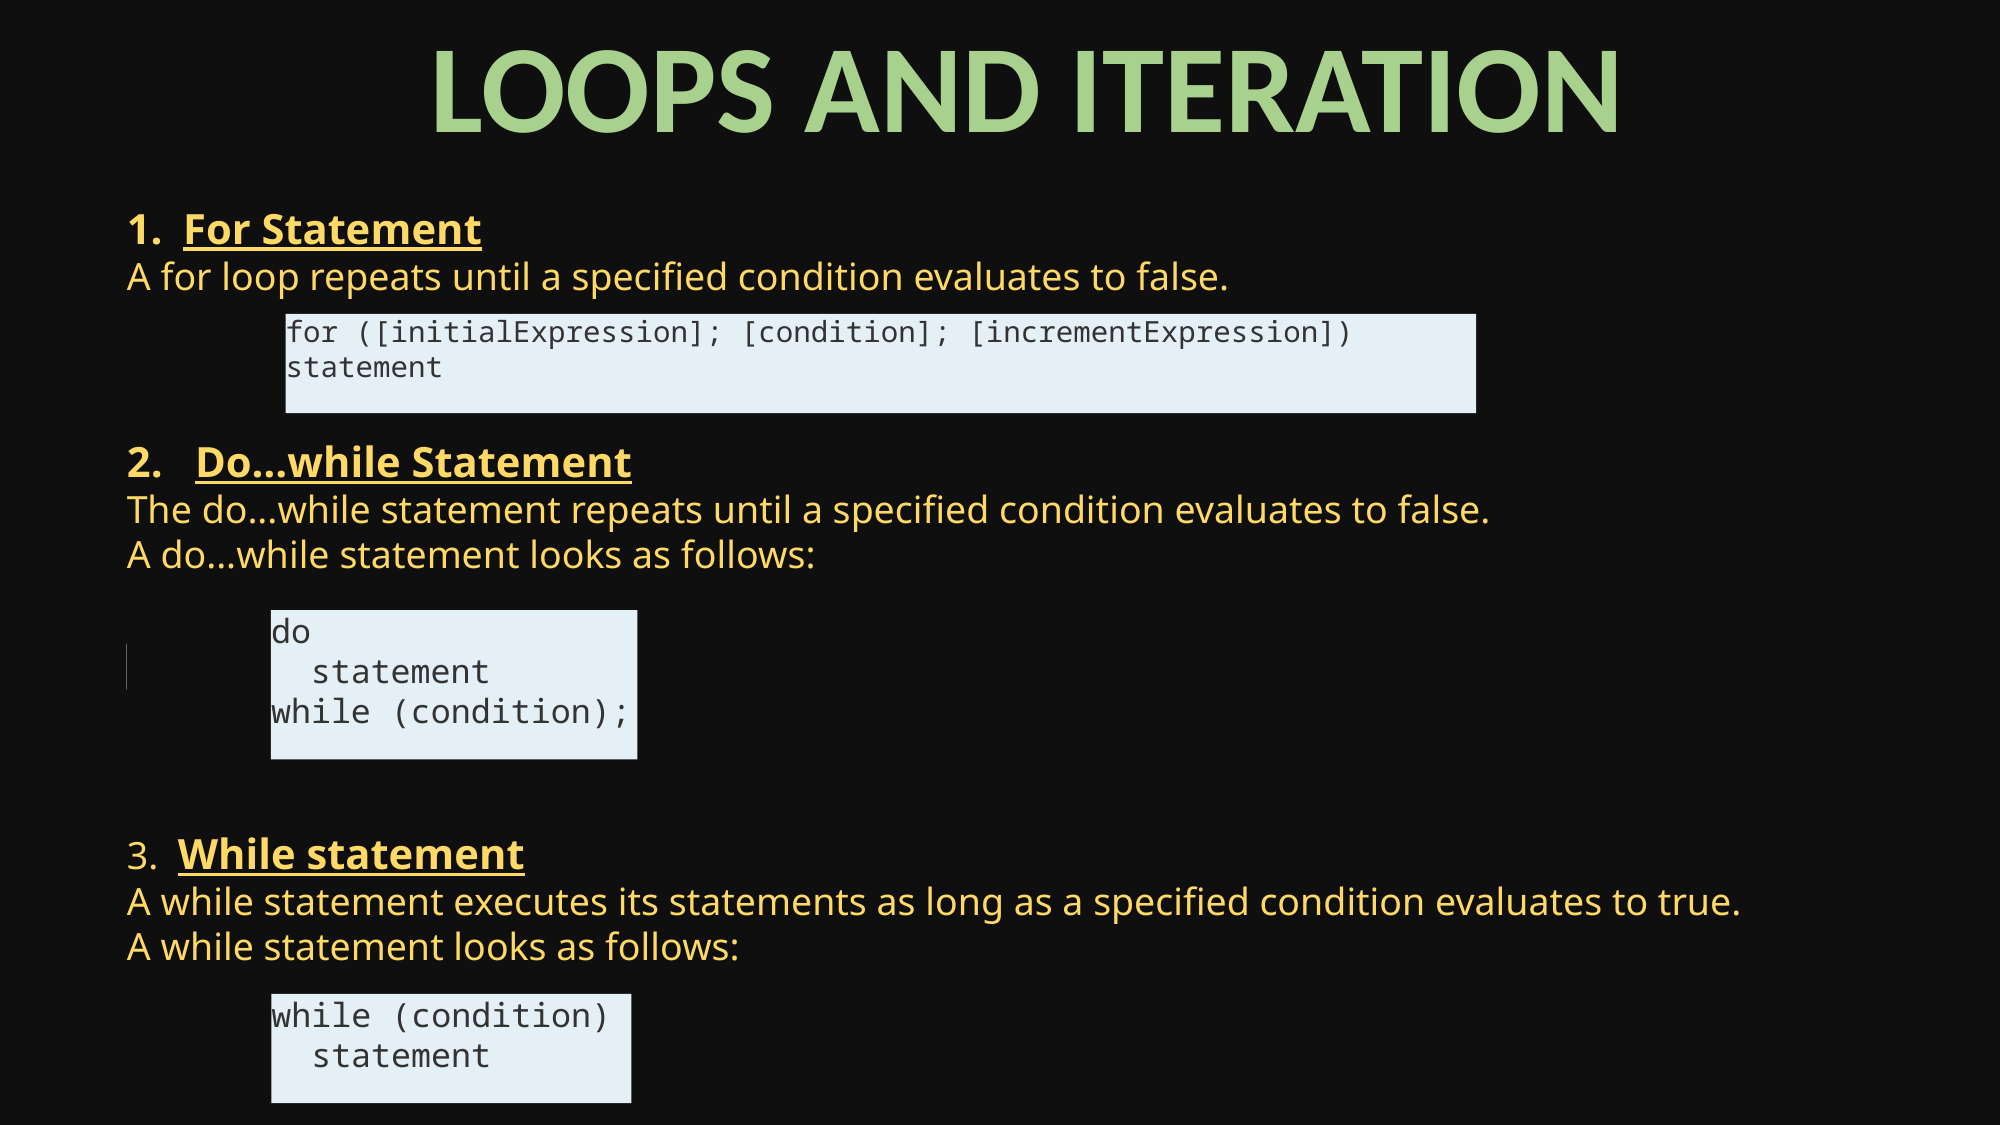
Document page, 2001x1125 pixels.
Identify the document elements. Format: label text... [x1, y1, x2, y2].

text_box do statement while (condition); [270, 610, 638, 760]
text_box while (condition) statement [271, 993, 632, 1104]
text_box for ([initialExpression]; [condition]; [incrementExpression]) statement [285, 313, 1477, 414]
text_box 3. While statement A while statement executes its statements as long as a specified condition evaluates to true. A while statement looks as follows: [126, 828, 1887, 969]
text_box 2. Do…while Statement The do...while statement repeats until a specified condition evaluates to false. A do...while statement looks as follows: [126, 435, 1890, 576]
text_box LOOPS AND ITERATION [347, 0, 1708, 165]
text_box For Statement A for loop repeats until a specified condition evaluates to false. [126, 202, 1890, 298]
